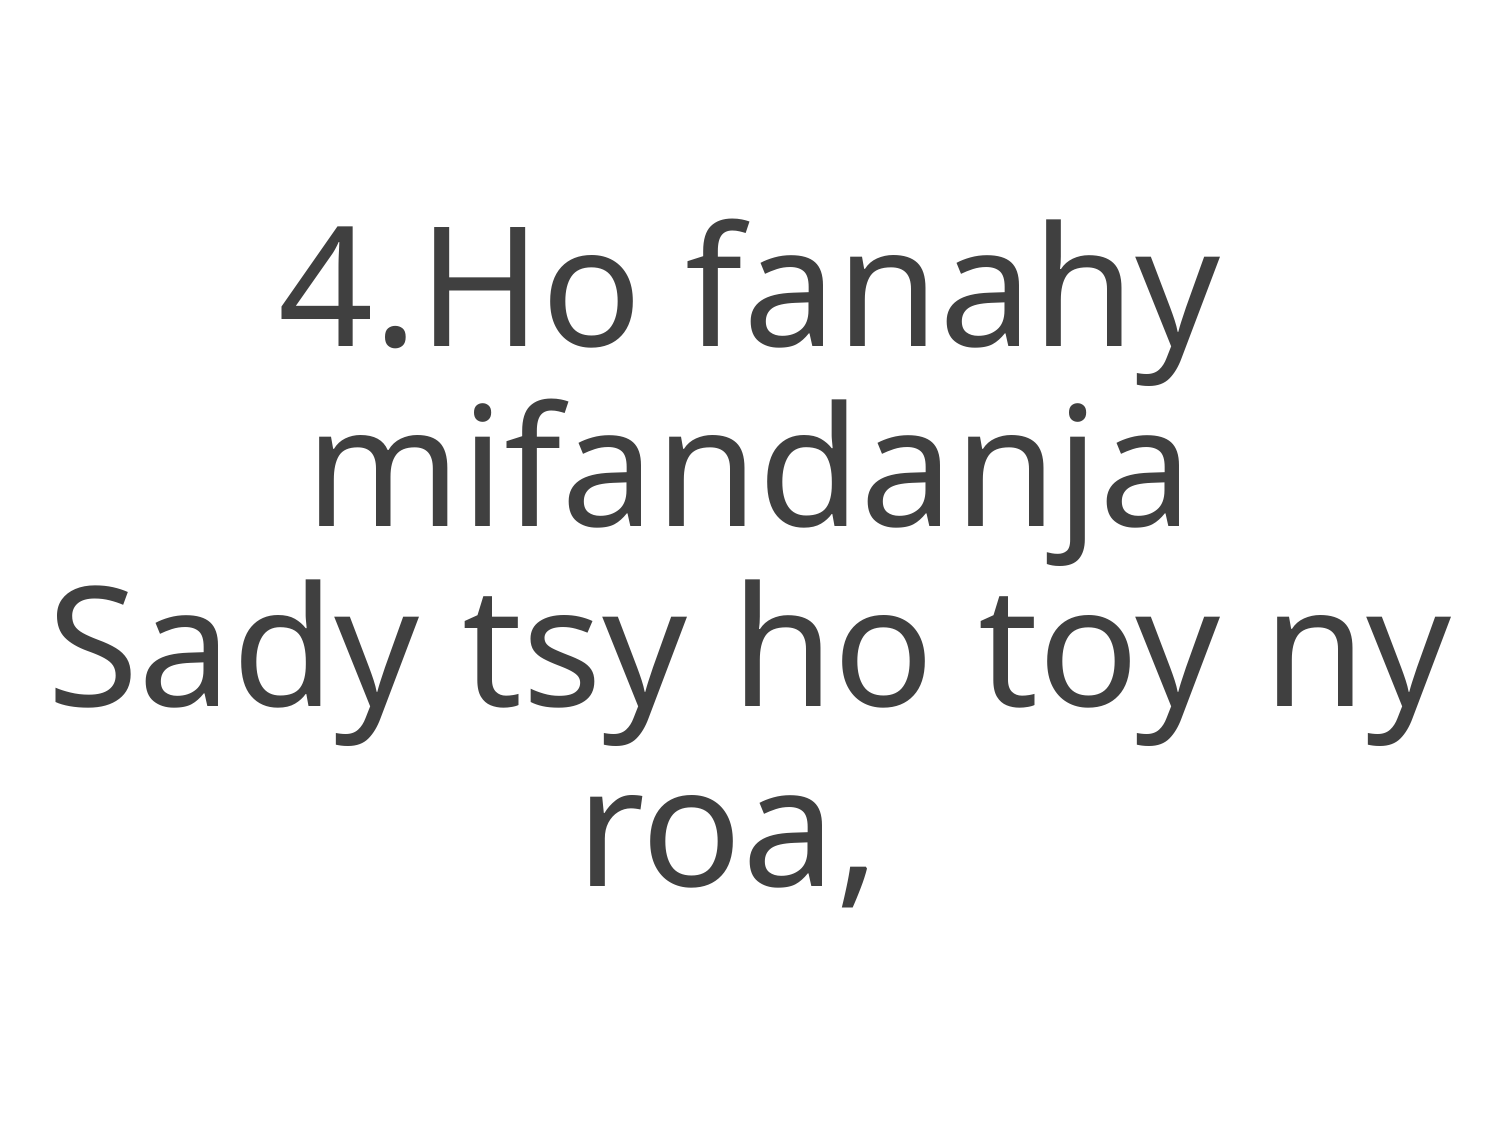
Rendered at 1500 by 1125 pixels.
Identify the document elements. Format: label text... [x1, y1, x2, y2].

title 4.Ho fanahy mifandanja Sady tsy ho toy ny roa, [0, 453, 1500, 672]
